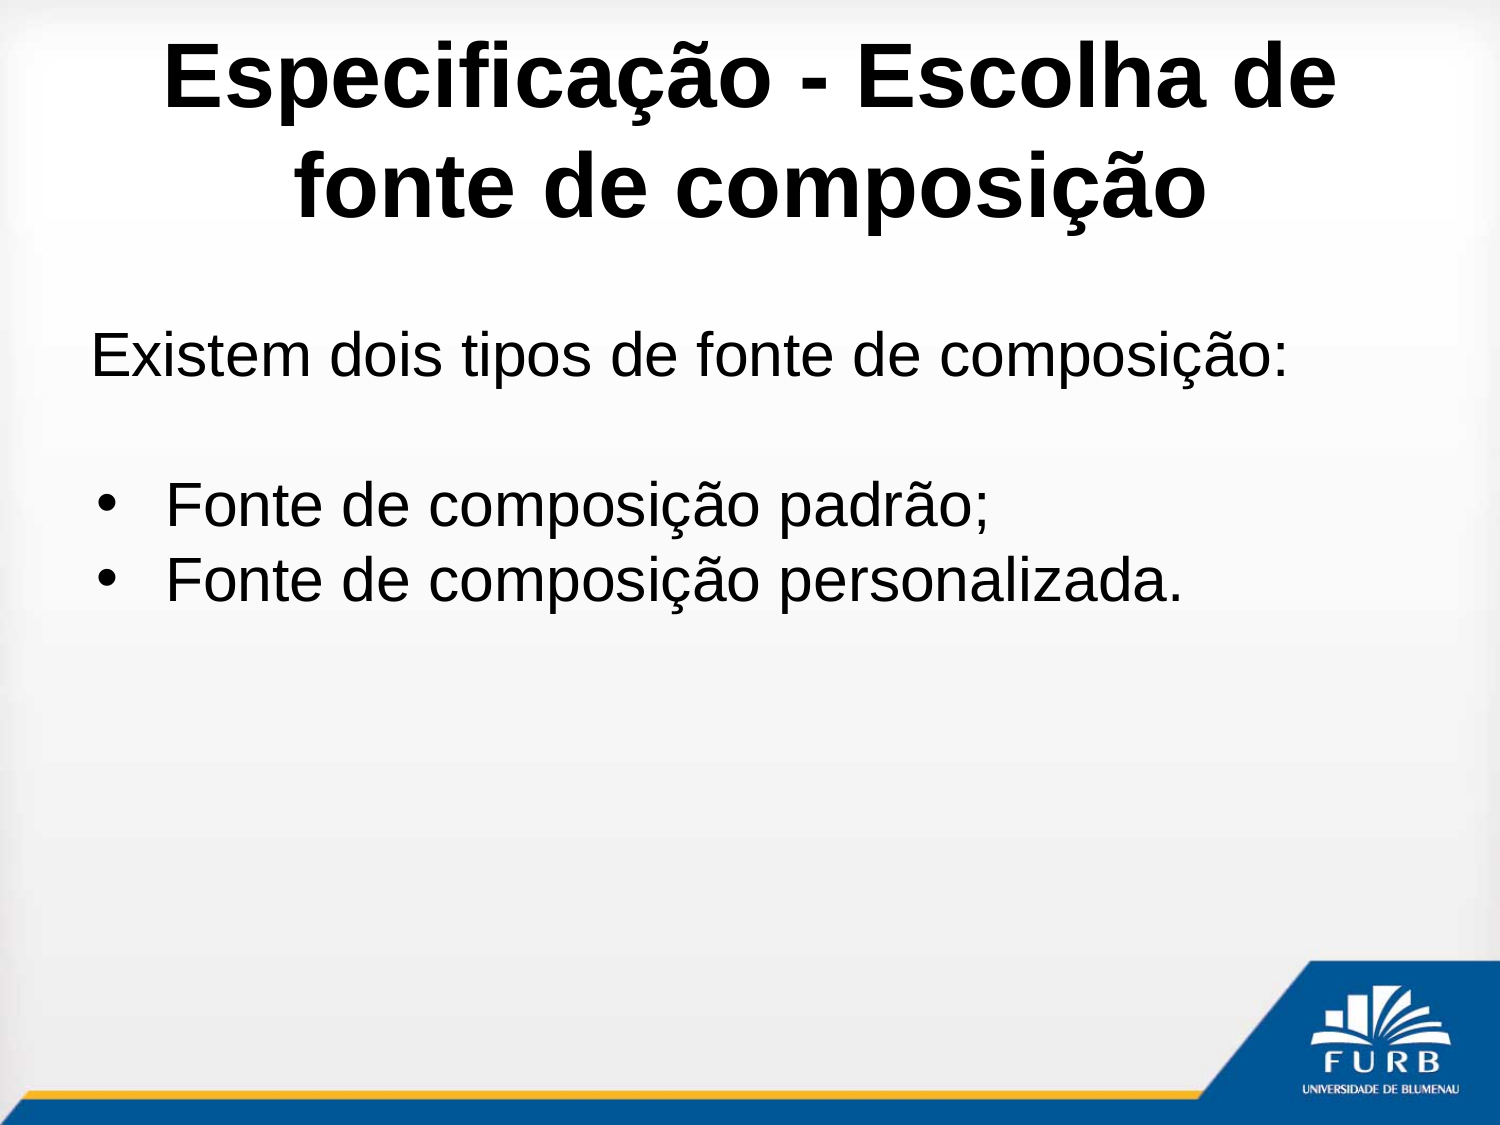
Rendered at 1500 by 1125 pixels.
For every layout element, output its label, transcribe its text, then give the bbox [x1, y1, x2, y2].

list Existem dois tipos de fonte de composição: Fonte de composição padrão; Fonte de composição personalizada. [75, 231, 1425, 1000]
title Especificação - Escolha de fonte de composição [76, 32, 1427, 220]
picture [0, 0, 1500, 1125]
